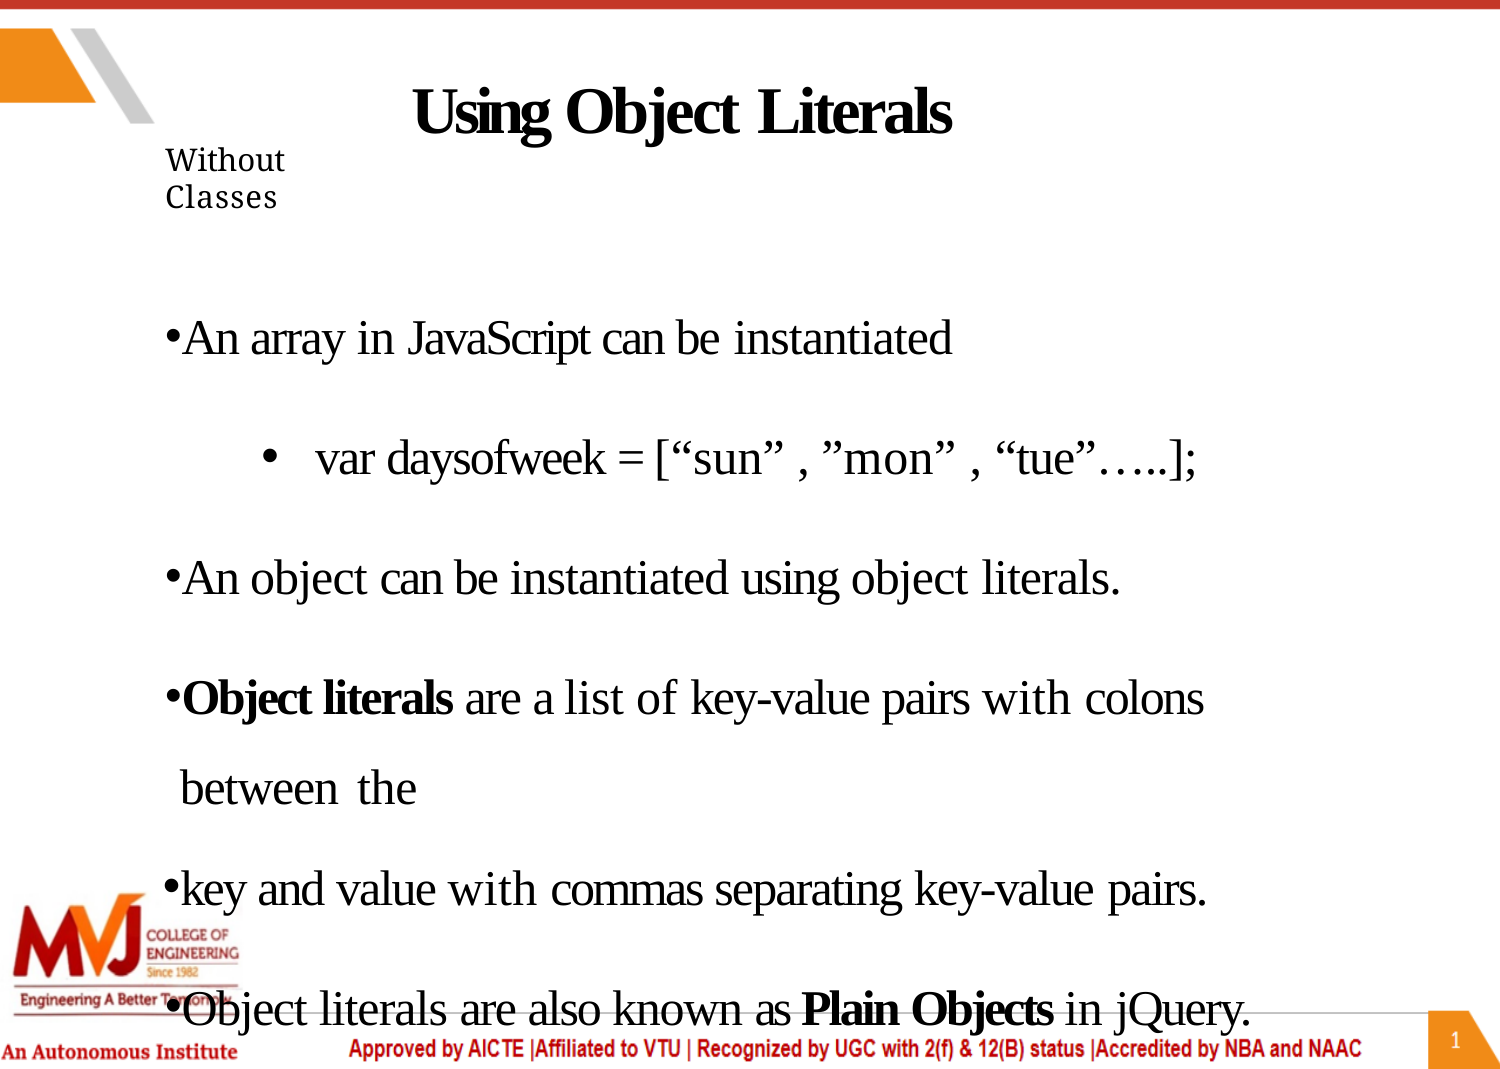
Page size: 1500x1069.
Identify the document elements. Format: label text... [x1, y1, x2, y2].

picture [0, 0, 1500, 1069]
title Using Object Literals [162, 7, 1181, 189]
text_box Without Classes [162, 138, 398, 216]
list An array in JavaScript can be instantiated var daysofweek = [“sun” , ”mon” , “tue”…..]; An object can be instantiated using object literals. Object literals are a list of key-value pairs with colons between the key and value with commas separating key-value pairs. Object literals are also known as Plain Objects in jQuery. [162, 272, 1338, 1036]
